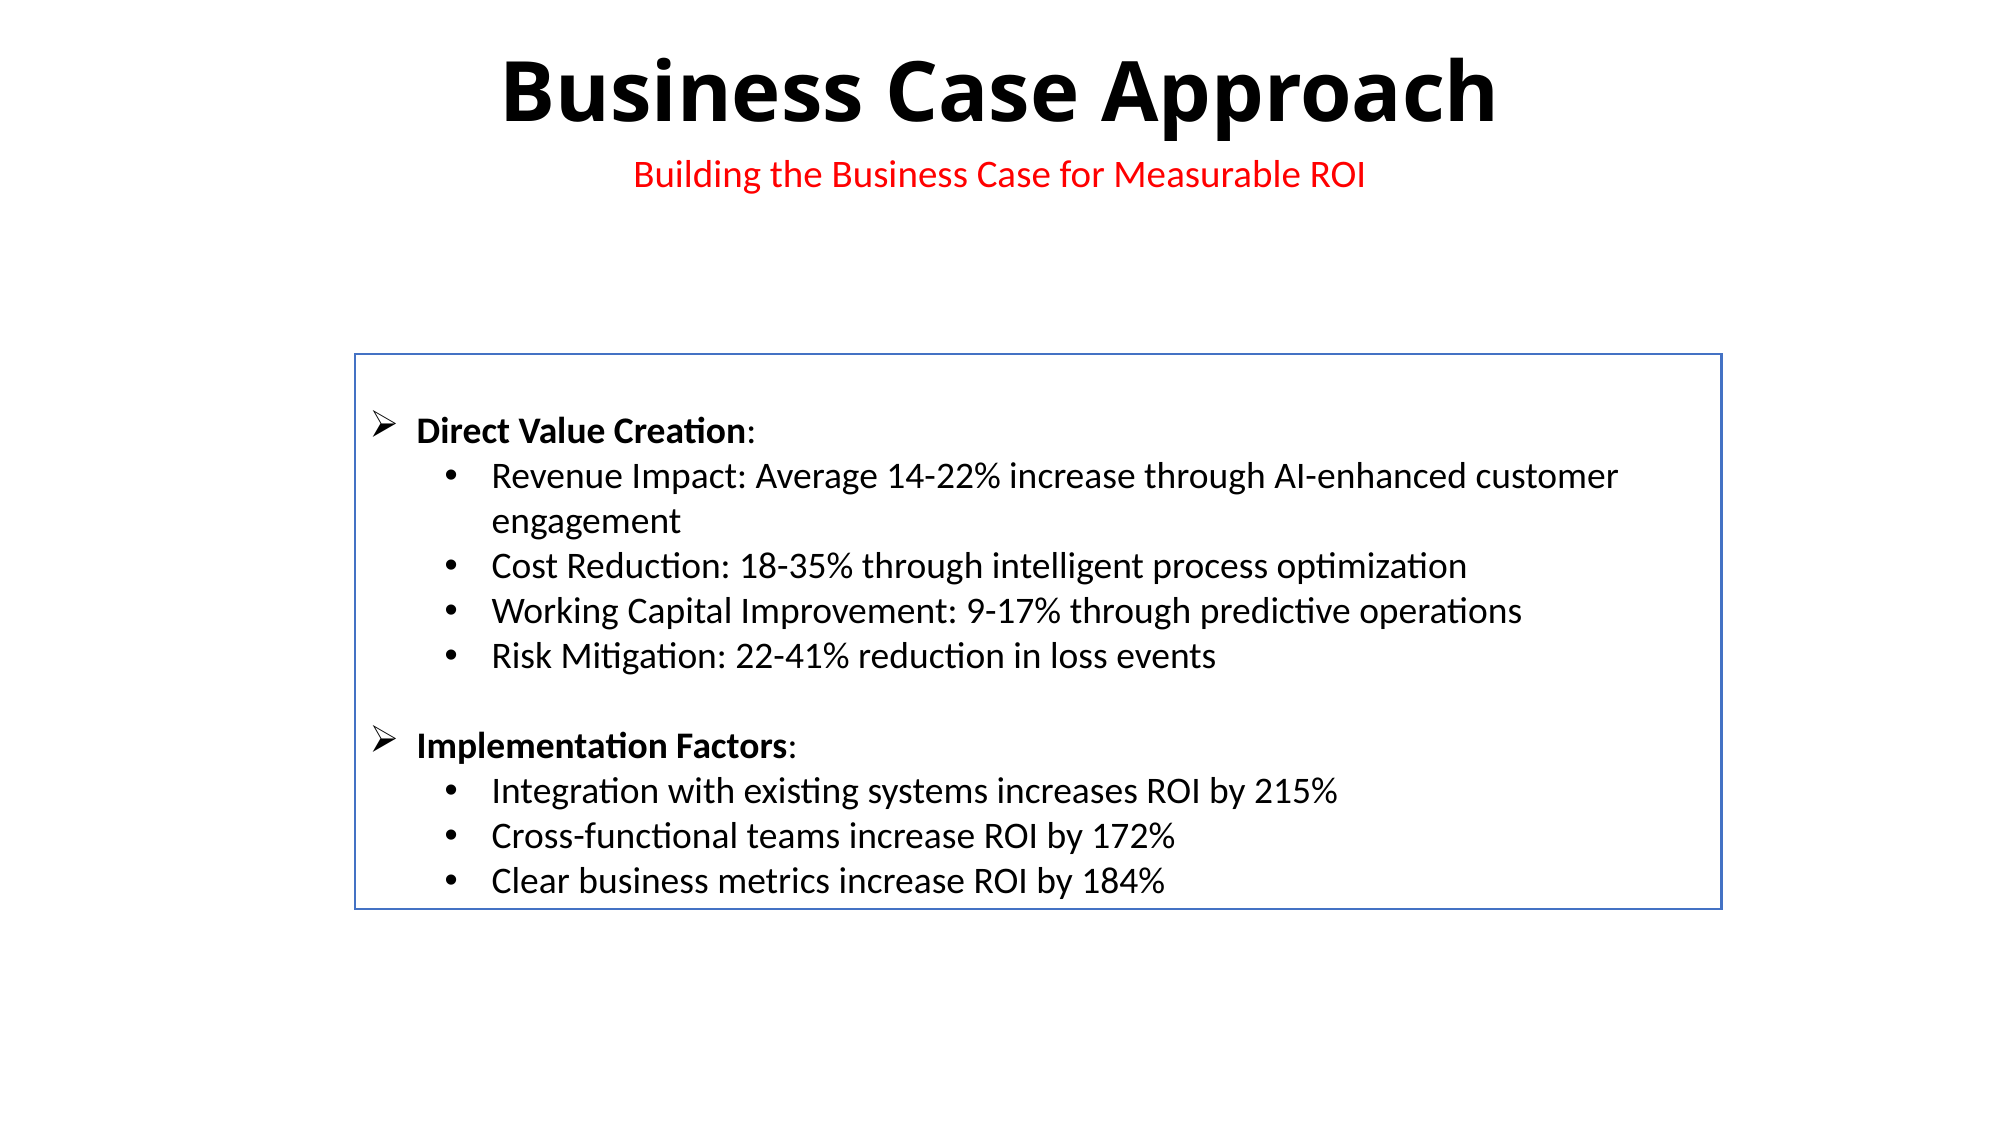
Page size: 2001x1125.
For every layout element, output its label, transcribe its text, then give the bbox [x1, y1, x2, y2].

text_box Direct Value Creation: Revenue Impact: Average 14-22% increase through AI-enhanced customer engagement Cost Reduction: 18-35% through intelligent process optimization Working Capital Improvement: 9-17% through predictive operations Risk Mitigation: 22-41% reduction in loss events Implementation Factors: Integration with existing systems increases ROI by 215% Cross-functional teams increase ROI by 172% Clear business metrics increase ROI by 184% [354, 353, 1723, 910]
title Business Case Approach [249, 52, 1750, 146]
subtitle Building the Business Case for Measurable ROI [249, 146, 1750, 205]
